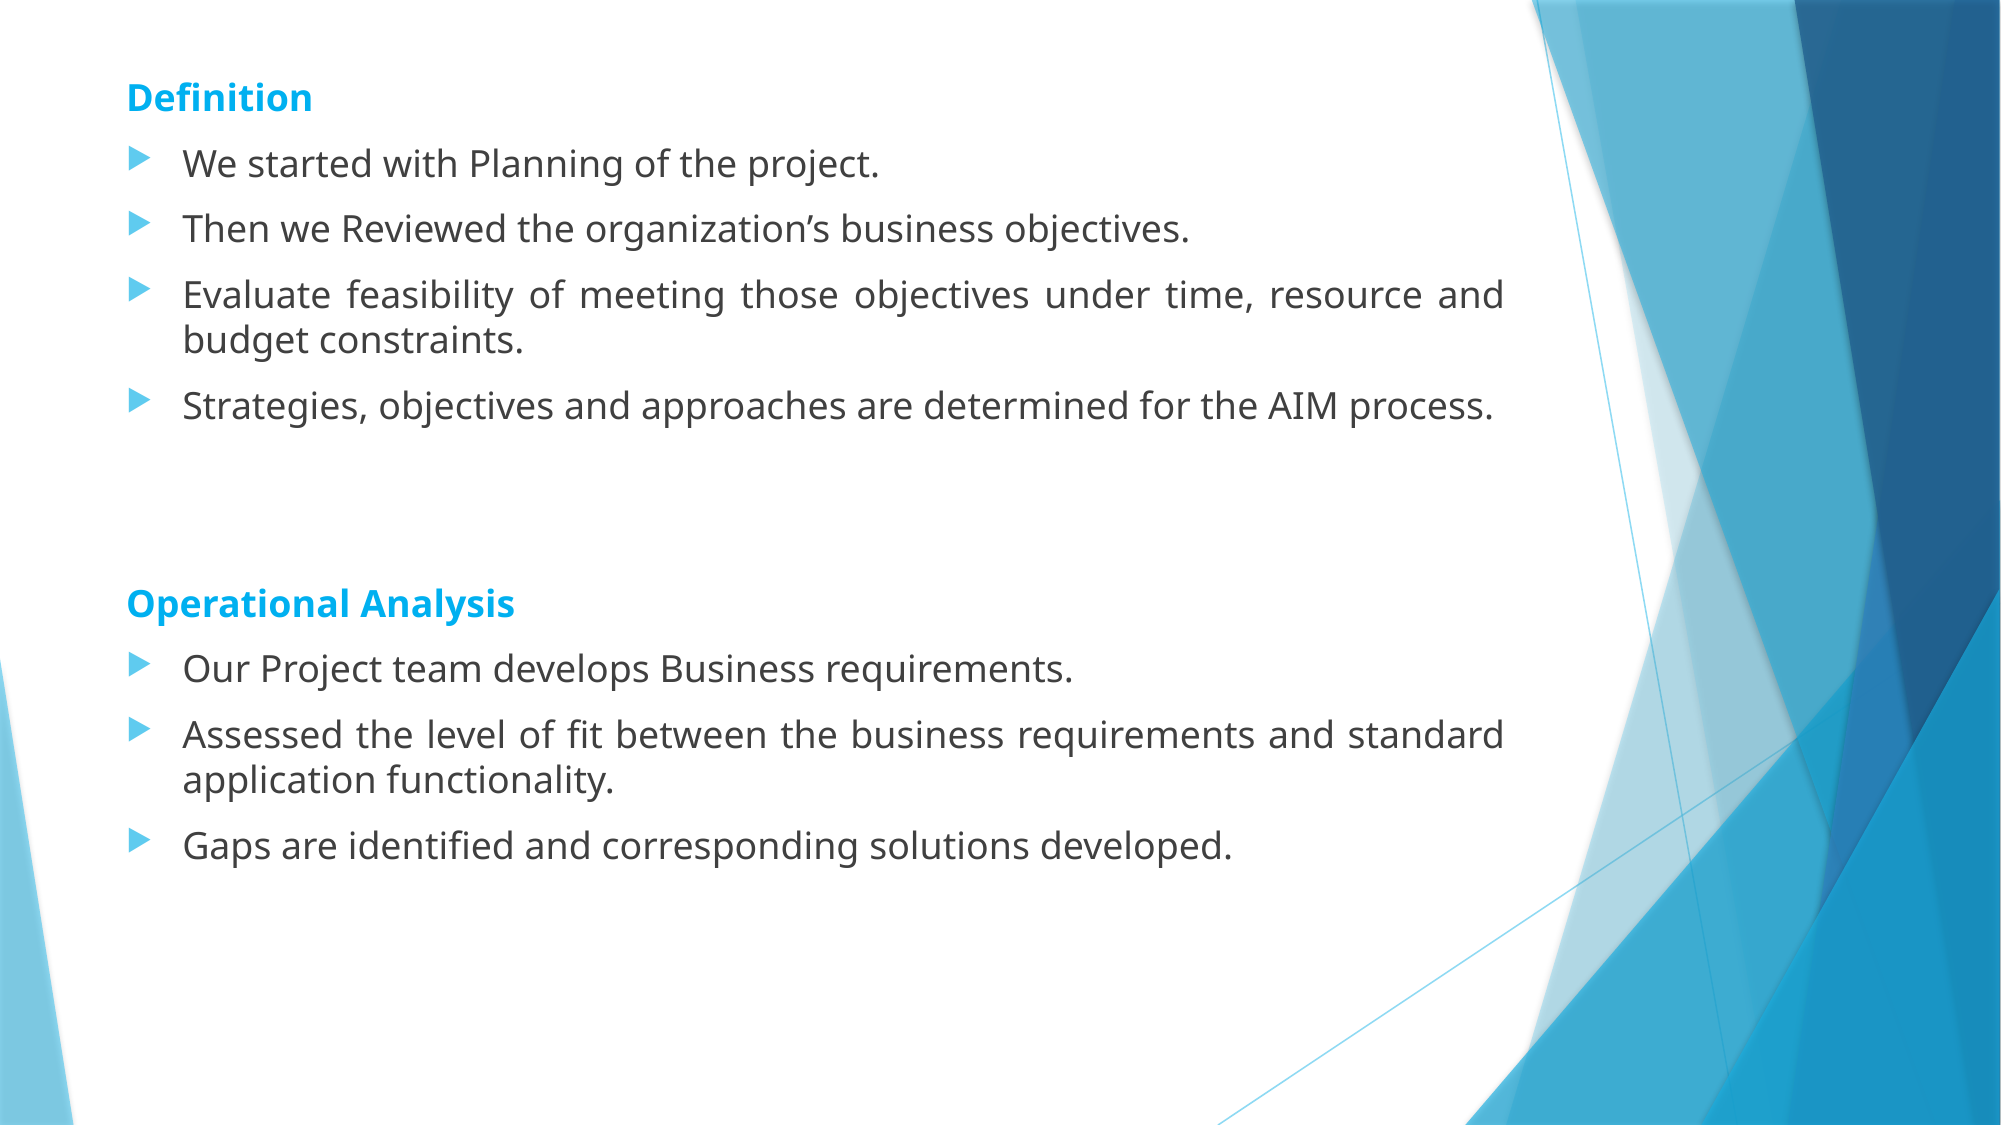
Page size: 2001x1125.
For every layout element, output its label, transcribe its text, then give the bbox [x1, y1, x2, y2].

list Definition We started with Planning of the project. Then we Reviewed the organization’s business objectives. Evaluate feasibility of meeting those objectives under time, resource and budget constraints. Strategies, objectives and approaches are determined for the AIM process. Operational Analysis Our Project team develops Business requirements. Assessed the level of fit between the business requirements and standard application functionality. Gaps are identified and corresponding solutions developed. [111, 66, 1522, 991]
